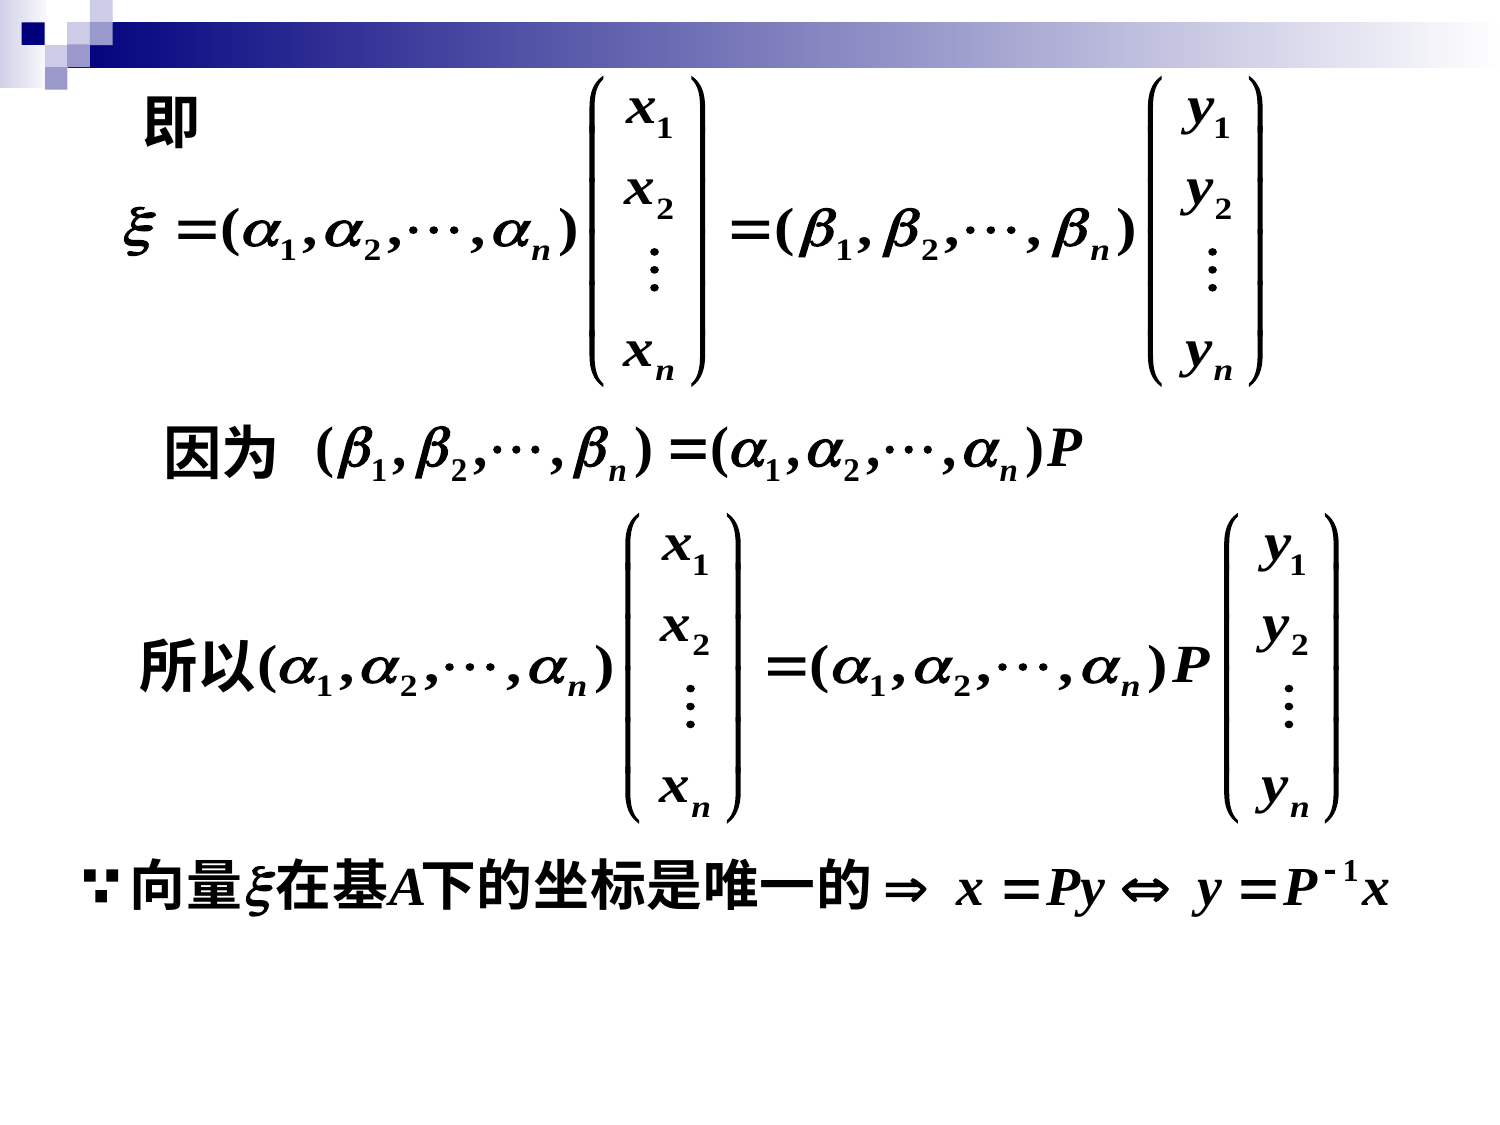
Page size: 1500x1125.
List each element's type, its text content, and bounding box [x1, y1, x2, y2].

text_box 所以 [124, 621, 244, 707]
text_box 因为 [148, 408, 295, 494]
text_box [307, 408, 1098, 495]
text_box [114, 66, 1280, 399]
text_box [249, 503, 1358, 835]
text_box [81, 845, 1405, 929]
